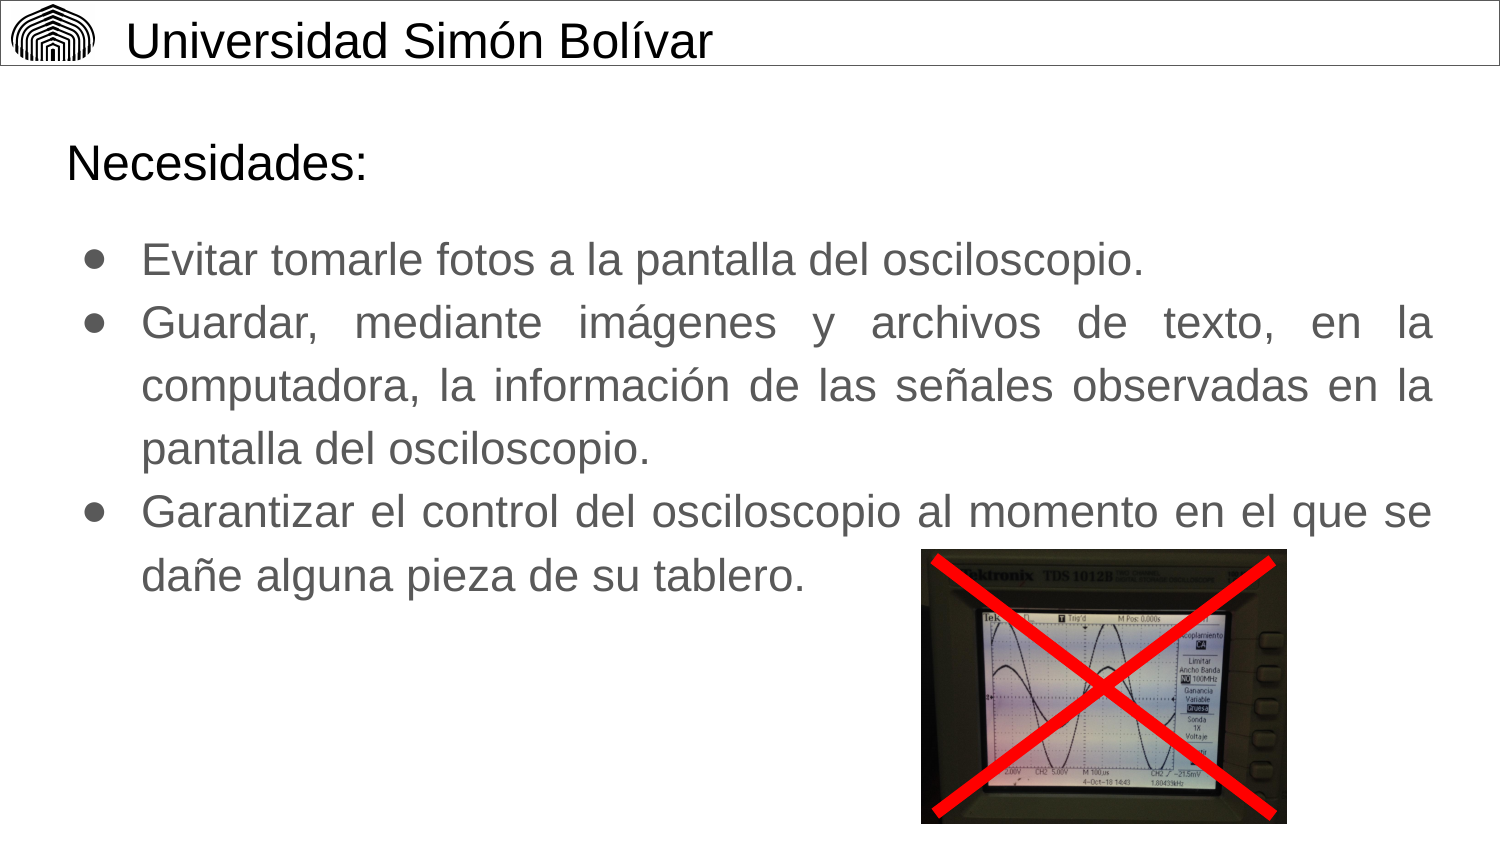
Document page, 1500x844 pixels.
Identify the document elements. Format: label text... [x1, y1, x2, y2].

picture [11, 4, 95, 61]
text_box [0, 0, 110, 66]
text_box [934, 560, 1273, 814]
picture [920, 549, 1287, 825]
list Evitar tomarle fotos a la pantalla del osciloscopio. Guardar, mediante imágenes y archivos de texto, en la computadora, la información de las señales observadas en la pantalla del osciloscopio. Garantizar el control del osciloscopio al momento en el que se dañe alguna pieza de su tablero. [51, 206, 1449, 825]
title Universidad Simón Bolívar [110, 0, 1500, 73]
title Necesidades: [51, 115, 1449, 195]
